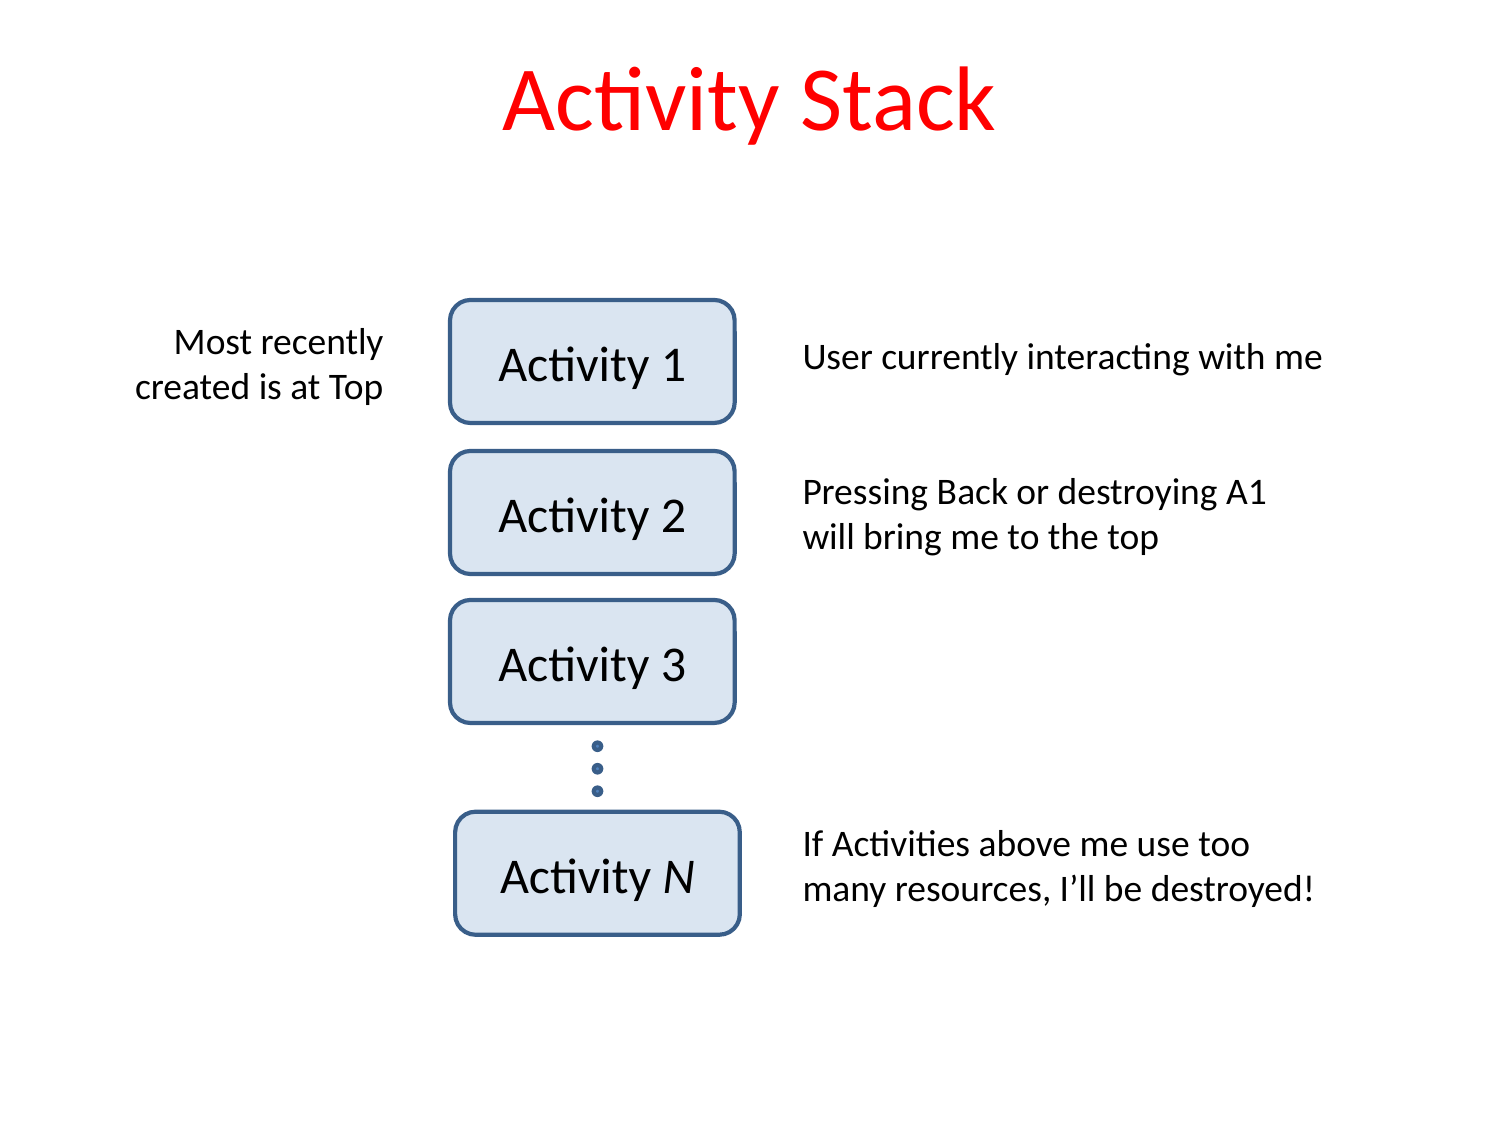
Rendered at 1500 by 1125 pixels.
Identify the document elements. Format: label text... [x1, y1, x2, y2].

text_box Activity 2 [450, 450, 735, 575]
text_box Pressing Back or destroying A1 will bring me to the top [787, 459, 1338, 565]
text_box [593, 787, 602, 796]
text_box [593, 742, 602, 751]
text_box [593, 765, 602, 773]
text_box User currently interacting with me [787, 324, 1363, 385]
text_box If Activities above me use too many resources, I’ll be destroyed! [787, 811, 1338, 917]
text_box Activity 3 [450, 599, 735, 724]
text_box Most recently created is at Top [99, 309, 399, 415]
text_box Activity N [455, 811, 740, 935]
text_box Activity 1 [450, 299, 735, 424]
title Activity Stack [75, 0, 1425, 188]
